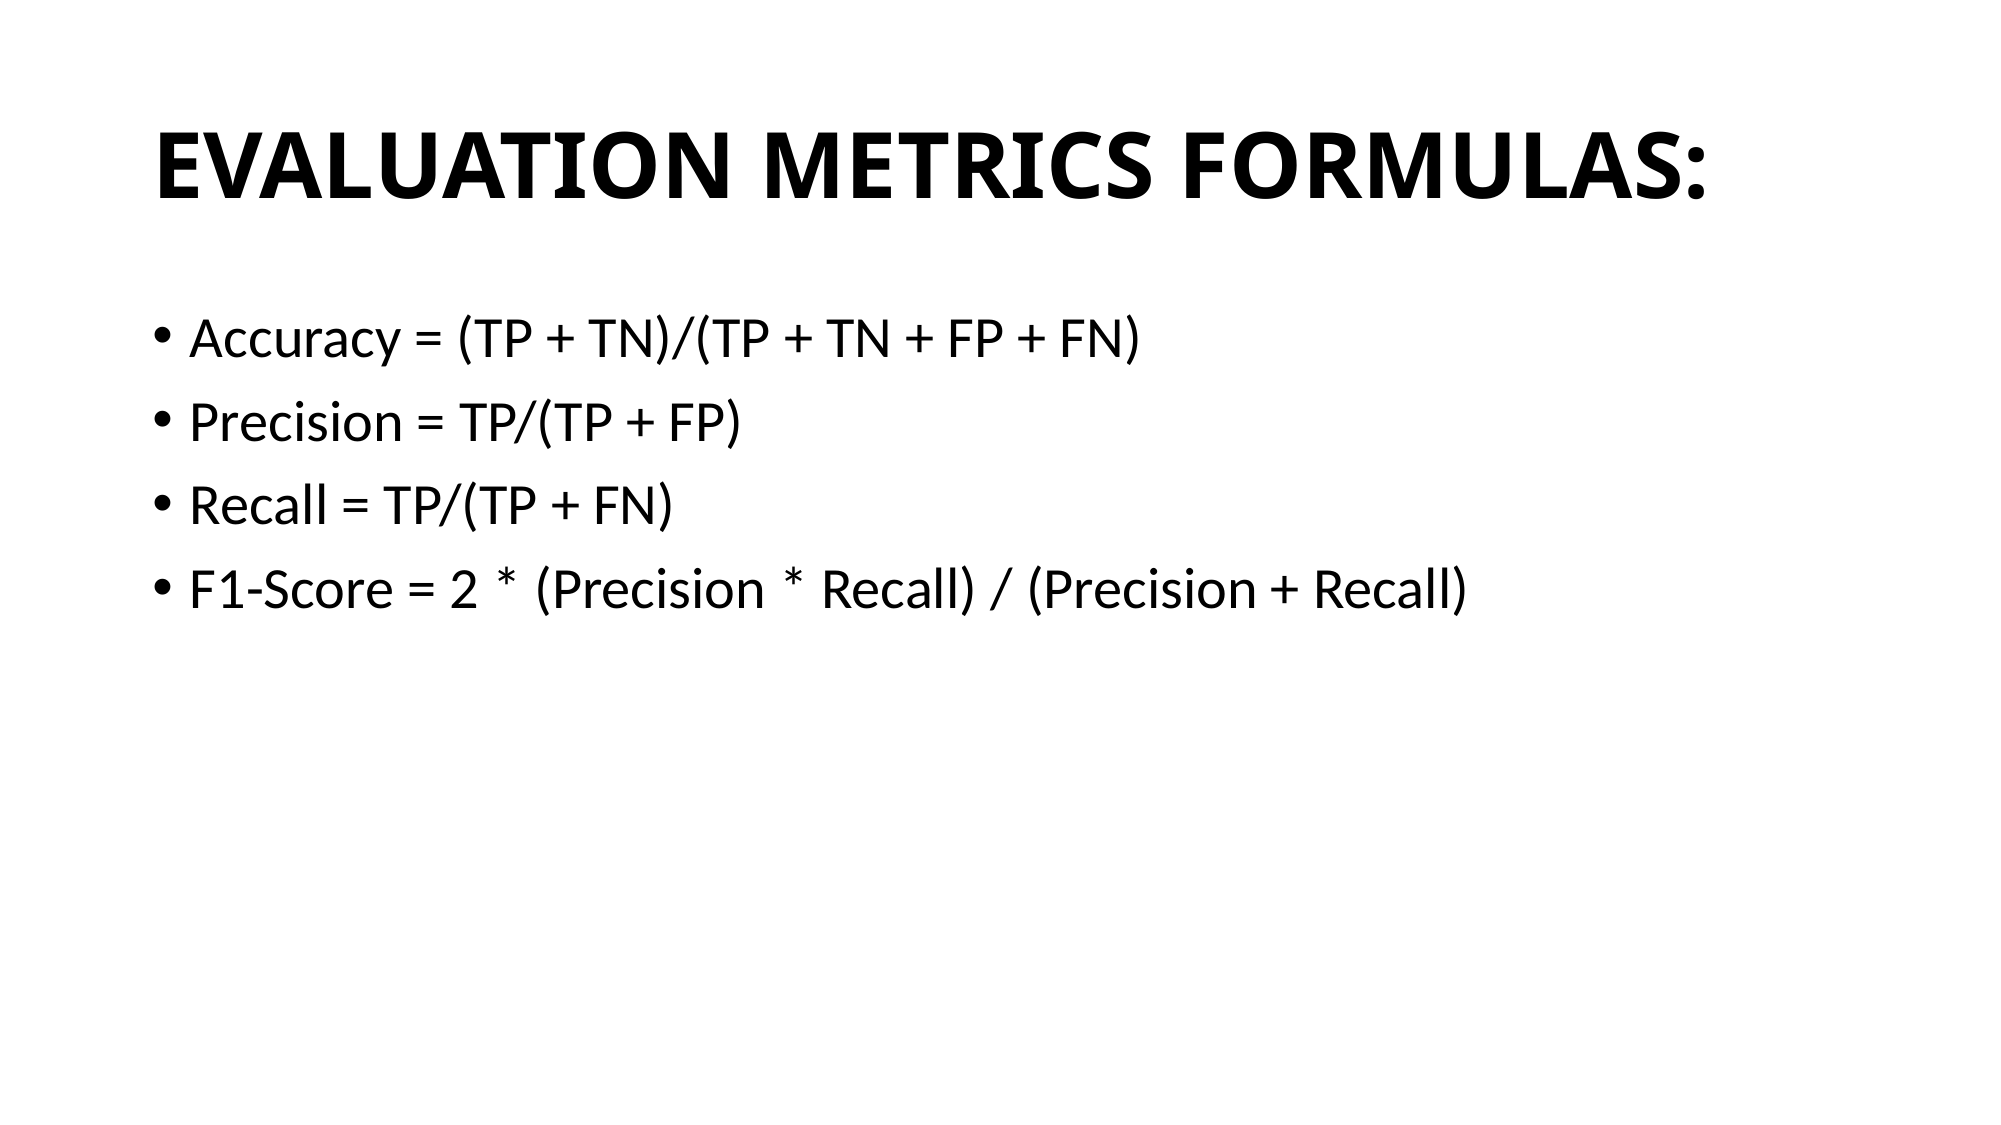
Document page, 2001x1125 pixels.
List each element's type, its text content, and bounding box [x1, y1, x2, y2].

title EVALUATION METRICS FORMULAS: [137, 59, 1863, 278]
list Accuracy = (TP + TN)/(TP + TN + FP + FN) Precision = TP/(TP + FP) Recall = TP/(TP + FN) F1-Score = 2 * (Precision * Recall) / (Precision + Recall) [137, 299, 1863, 1014]
